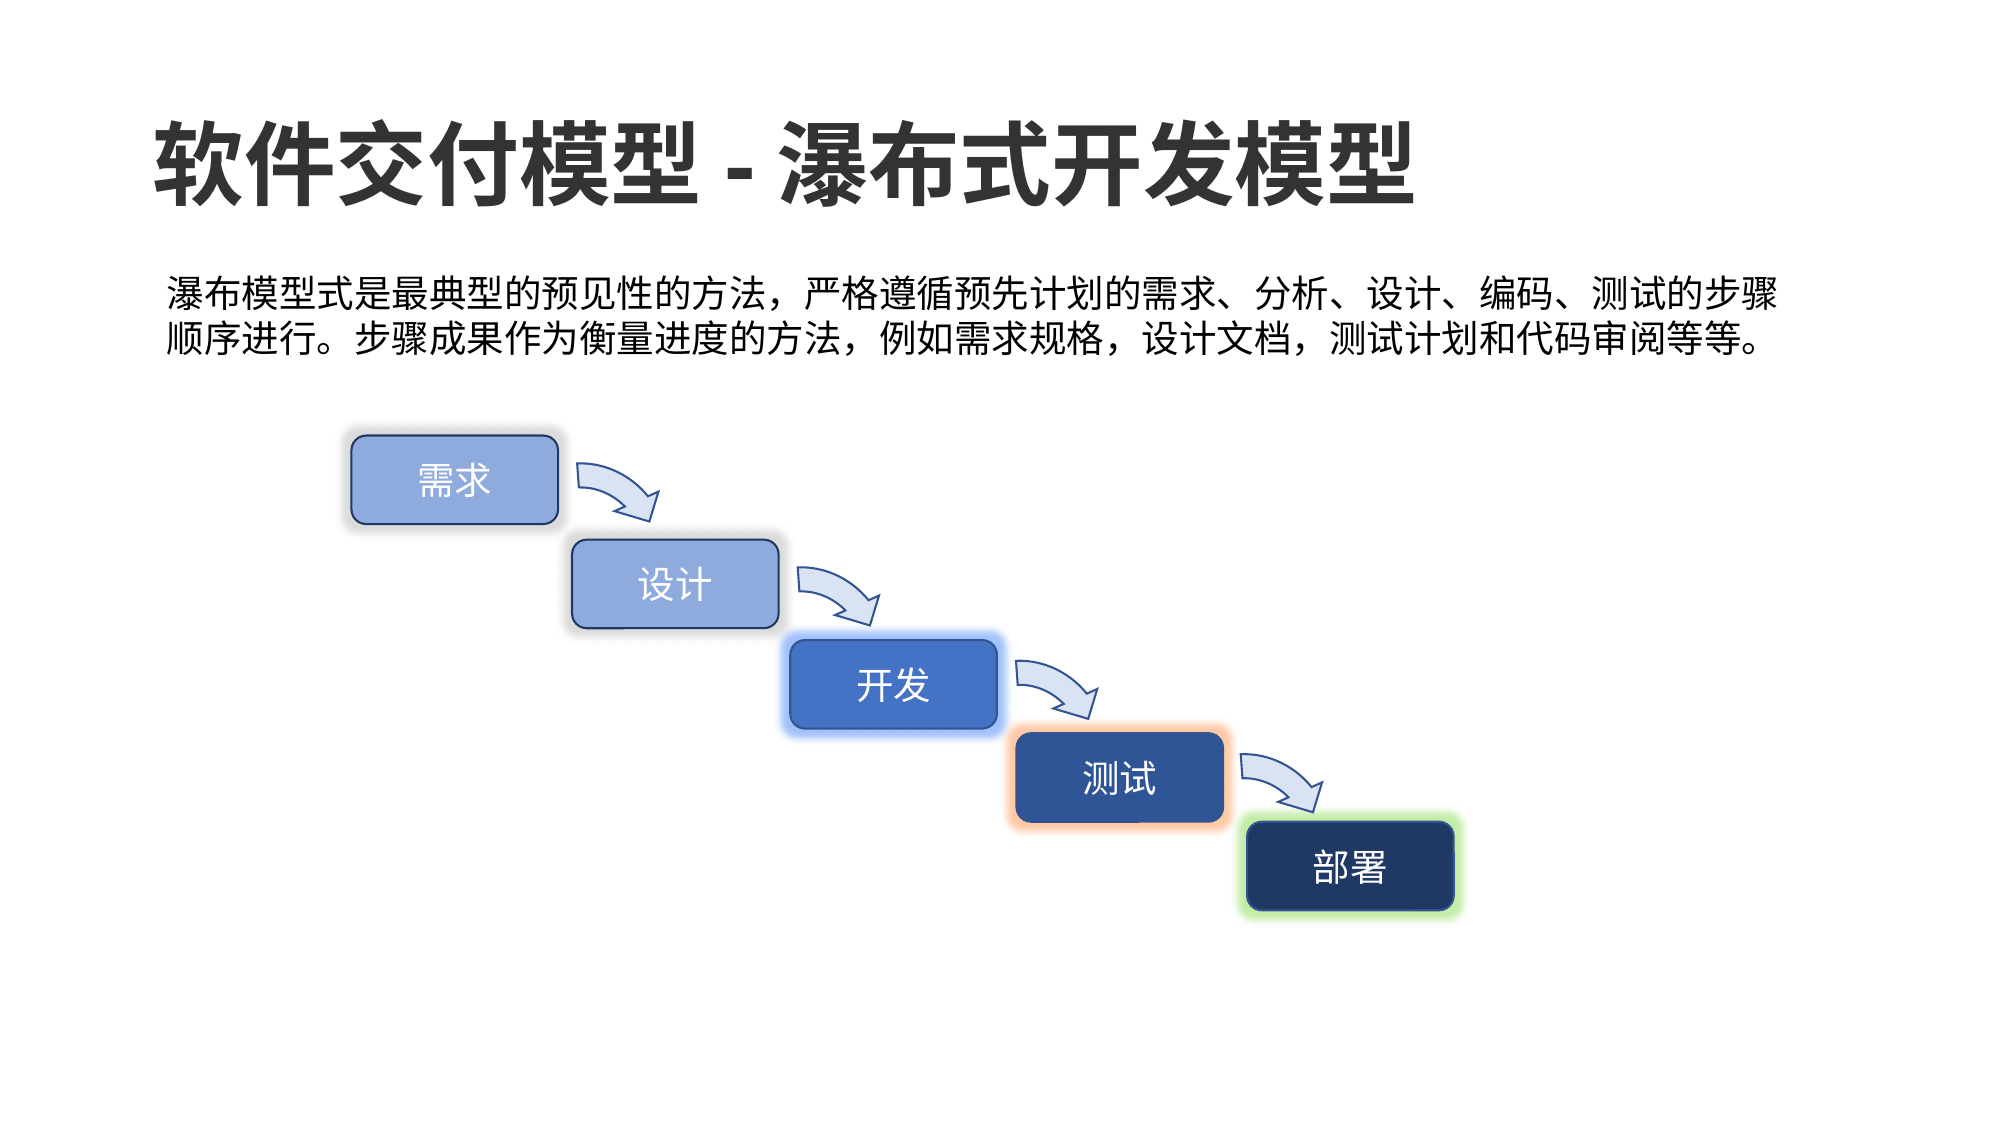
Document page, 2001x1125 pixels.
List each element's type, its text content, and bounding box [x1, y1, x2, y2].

text_box 需求 [350, 434, 560, 526]
title 软件交付模型-瀑布式开发模型 [137, 59, 1863, 278]
text_box 开发 [789, 639, 999, 730]
text_box 测试 [1015, 732, 1225, 823]
text_box [1239, 753, 1324, 814]
text_box 部署 [1246, 820, 1455, 912]
text_box 瀑布模型式是最典型的预见性的方法，严格遵循预先计划的需求、分析、设计、编码、测试的步骤顺序进行。步骤成果作为衡量进度的方法，例如需求规格，设计文档，测试计划和代码审阅等等。 [152, 262, 1828, 367]
text_box 设计 [570, 538, 780, 630]
text_box [796, 566, 881, 627]
text_box [1014, 659, 1099, 721]
text_box [576, 462, 661, 523]
